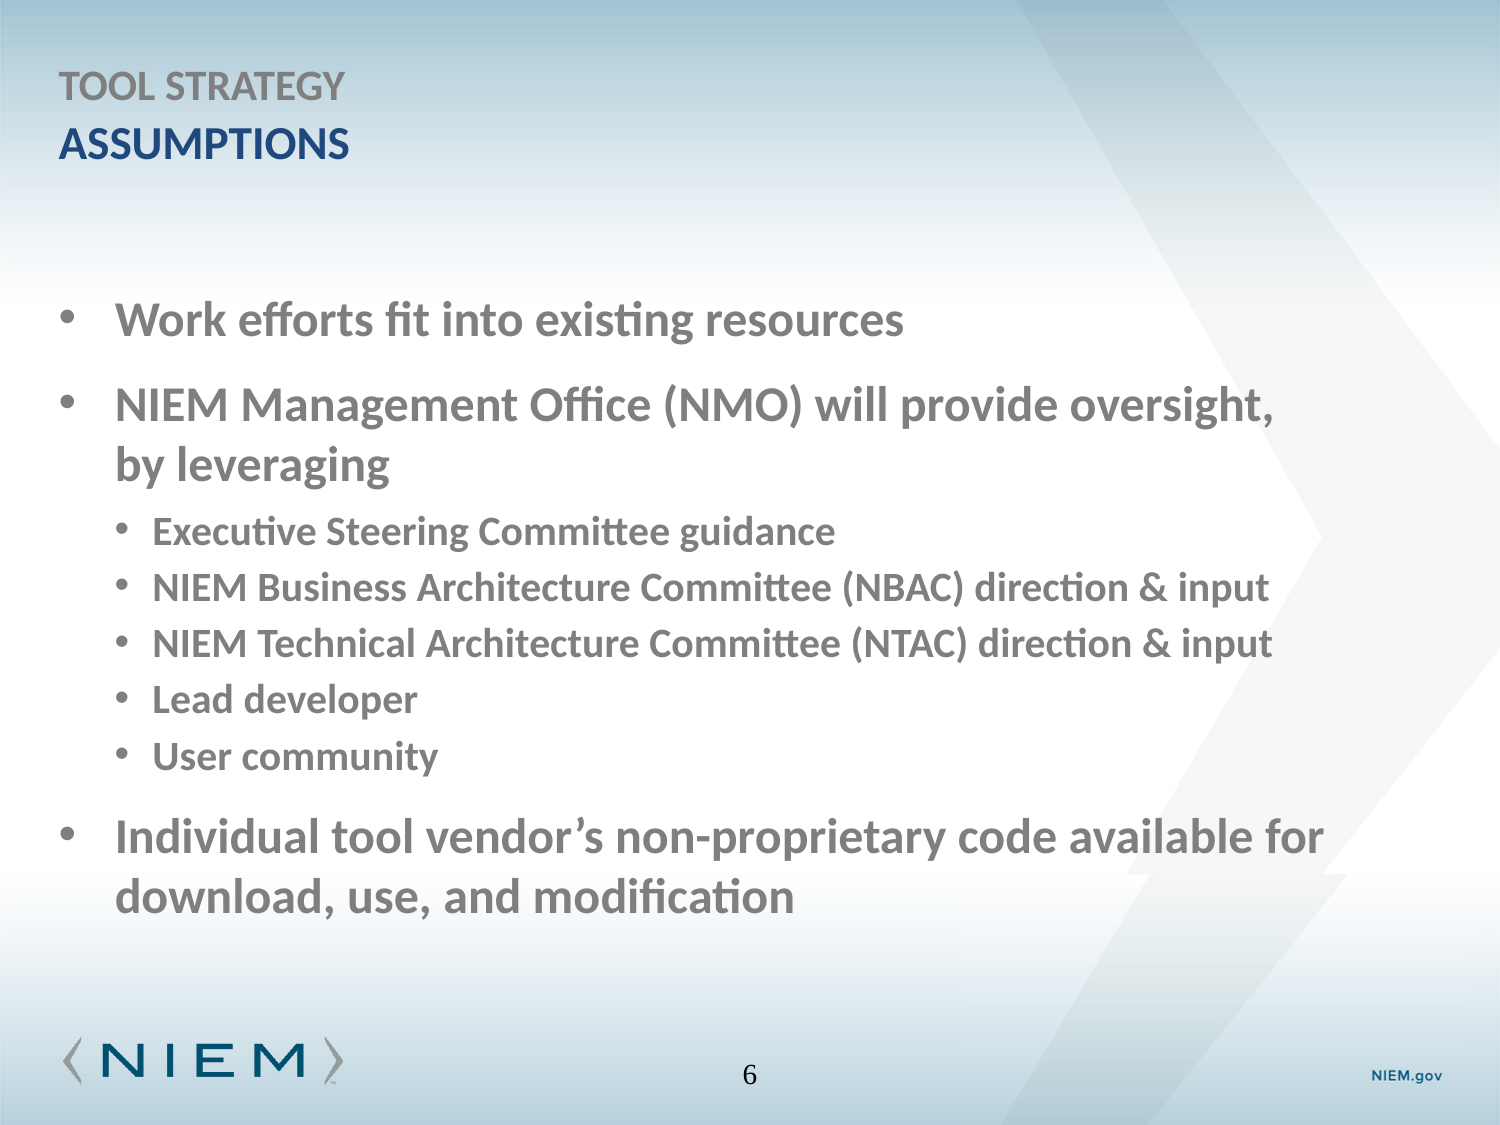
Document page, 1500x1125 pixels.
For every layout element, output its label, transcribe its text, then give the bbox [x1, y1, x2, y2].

picture [0, 0, 1500, 1125]
title Tool strategy assumptions [43, 42, 1394, 176]
footer 6 [512, 1042, 988, 1103]
list Work efforts fit into existing resources NIEM Management Office (NMO) will provide oversight, by leveraging Executive Steering Committee guidance NIEM Business Architecture Committee (NBAC) direction & input NIEM Technical Architecture Committee (NTAC) direction & input Lead developer User community Individual tool vendor’s non-proprietary code available for download, use, and modification [43, 278, 1481, 1072]
